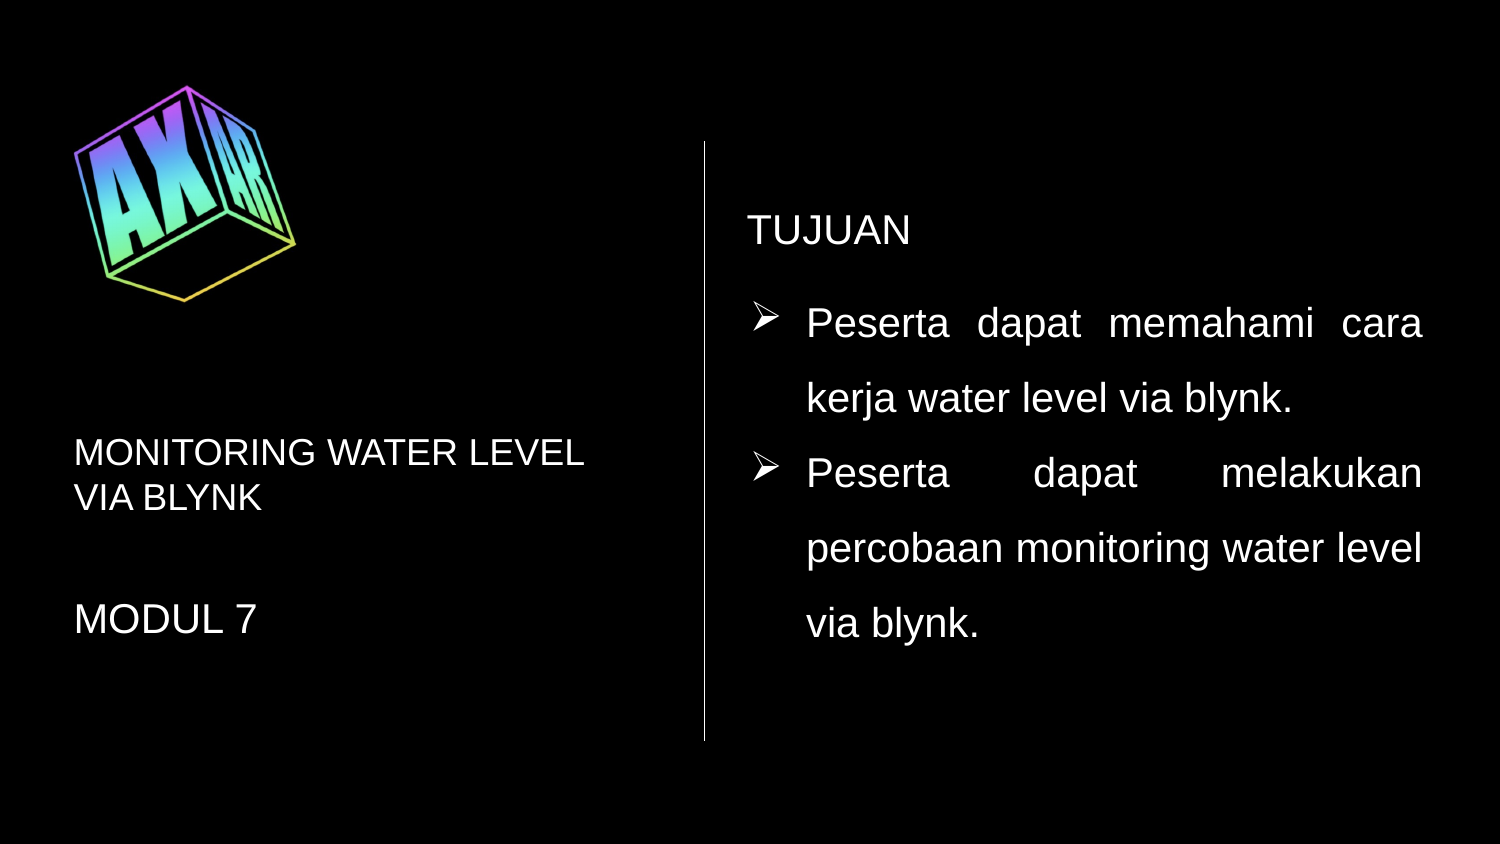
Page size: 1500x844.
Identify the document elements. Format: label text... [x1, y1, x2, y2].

text_box MONITORING WATER LEVEL VIA BLYNK [62, 421, 655, 518]
text_box Peserta dapat memahami cara kerja water level via blynk. Peserta dapat melakukan percobaan monitoring water level via blynk. [738, 265, 1435, 741]
picture [47, 57, 322, 331]
text_box MODUL 7 [62, 586, 637, 657]
text_box TUJUAN [735, 197, 1148, 236]
